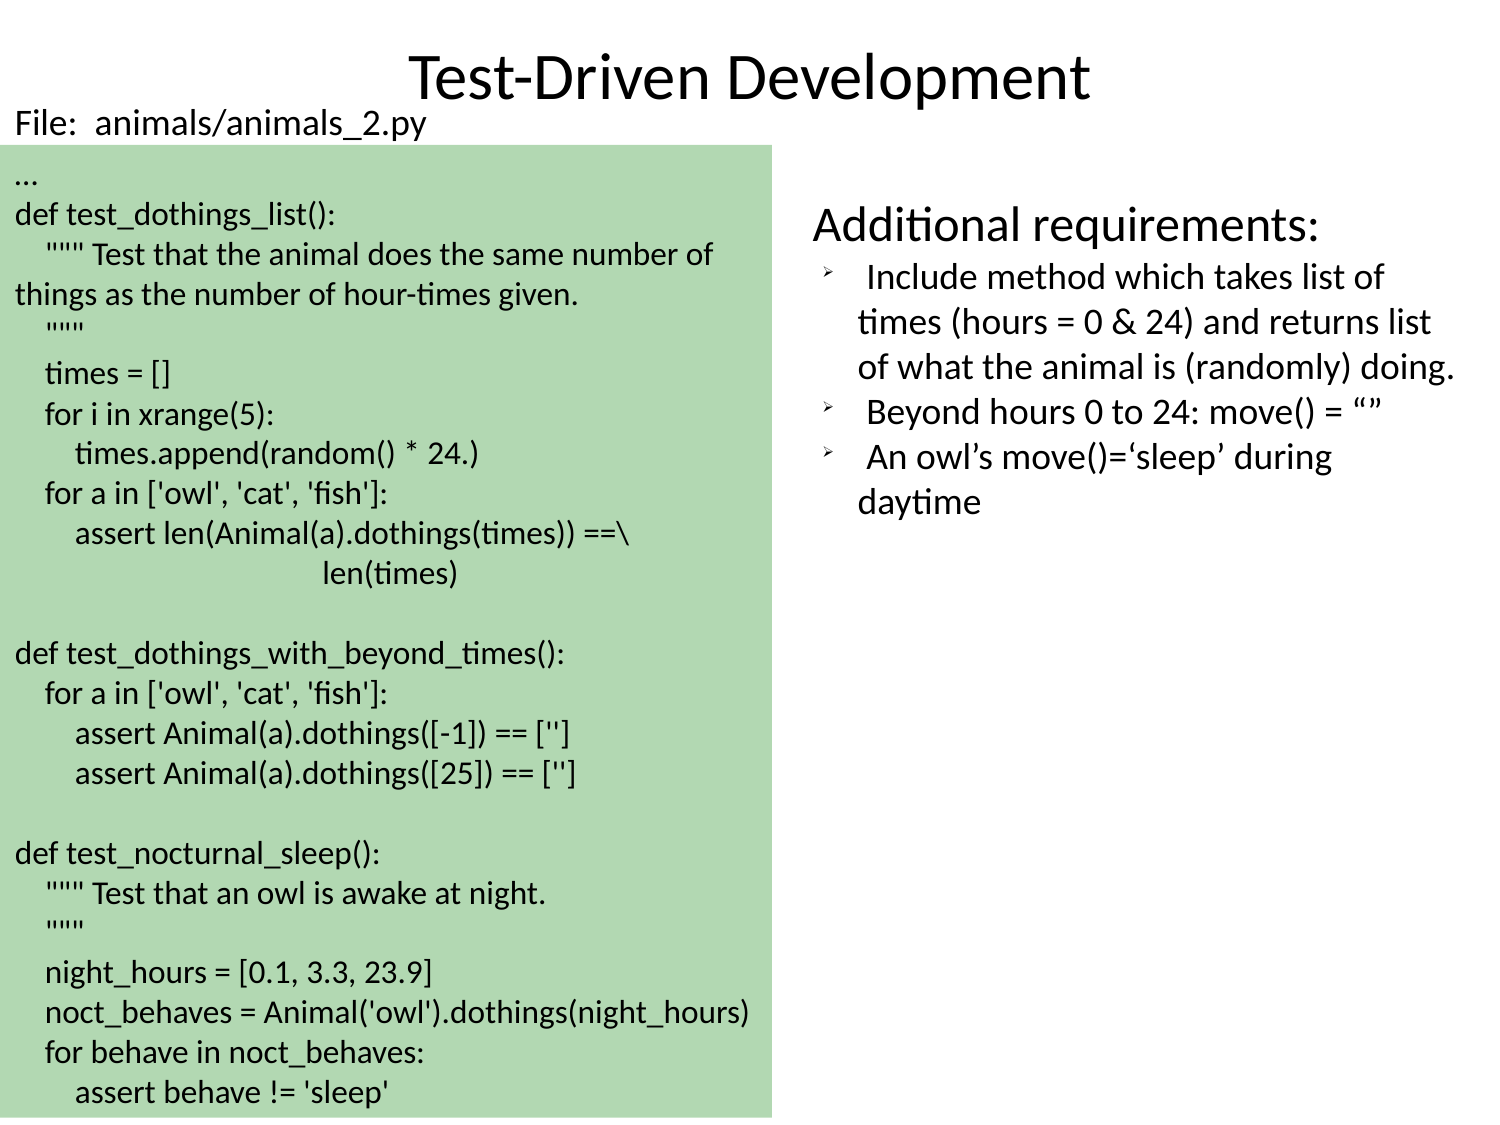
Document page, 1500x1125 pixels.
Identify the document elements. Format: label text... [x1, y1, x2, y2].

text_box … def test_dothings_list(): """ Test that the animal does the same number of things as the number of hour-times given. """ times = [] for i in xrange(5): times.append(random() * 24.) for a in ['owl', 'cat', 'fish']: assert len(Animal(a).dothings(times)) ==\ len(times) def test_dothings_with_beyond_times(): for a in ['owl', 'cat', 'fish']: assert Animal(a).dothings([-1]) == [''] assert Animal(a).dothings([25]) == [''] def test_nocturnal_sleep(): """ Test that an owl is awake at night. """ night_hours = [0.1, 3.3, 23.9] noct_behaves = Animal('owl').dothings(night_hours) for behave in noct_behaves: assert behave != 'sleep' [0, 144, 772, 1118]
text_box Test-Driven Development [301, 32, 1199, 113]
text_box Additional requirements: Include method which takes list of times (hours = 0 & 24) and returns list of what the animal is (randomly) doing. Beyond hours 0 to 24: move() = “” An owl’s move()=‘sleep’ during daytime [798, 184, 1480, 529]
text_box File: animals/animals_2.py [0, 90, 445, 151]
